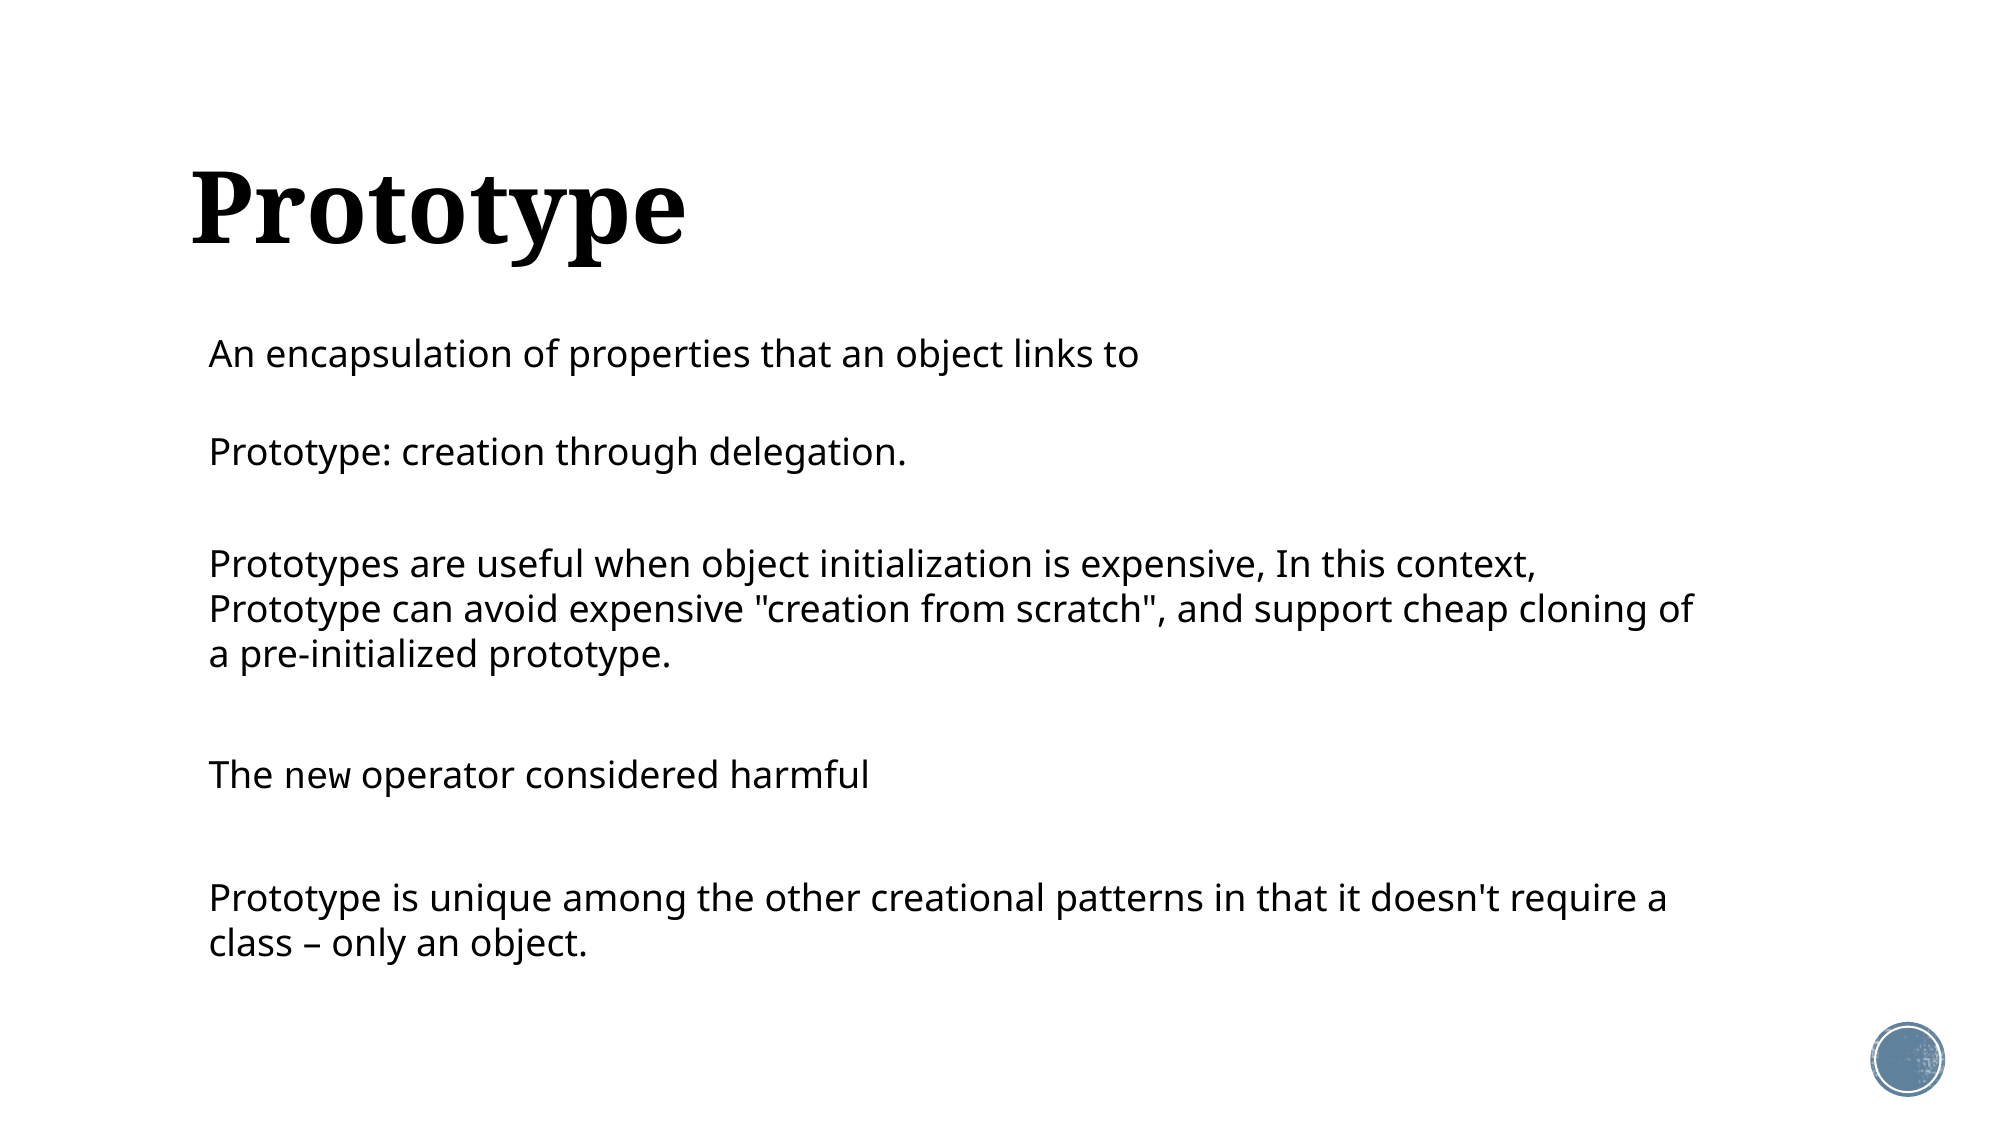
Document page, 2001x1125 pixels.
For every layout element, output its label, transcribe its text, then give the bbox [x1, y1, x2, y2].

text_box The new operator considered harmful [193, 743, 1731, 804]
text_box An encapsulation of properties that an object links to [193, 323, 1798, 383]
text_box Prototypes are useful when object initialization is expensive, In this context, Prototype can avoid expensive "creation from scratch", and support cheap cloning of a pre-initialized prototype. [193, 532, 1731, 683]
text_box Prototype is unique among the other creational patterns in that it doesn't require a class – only an object. [193, 866, 1731, 971]
title Prototype [175, 79, 1826, 344]
text_box Prototype: creation through delegation. [193, 420, 1731, 481]
